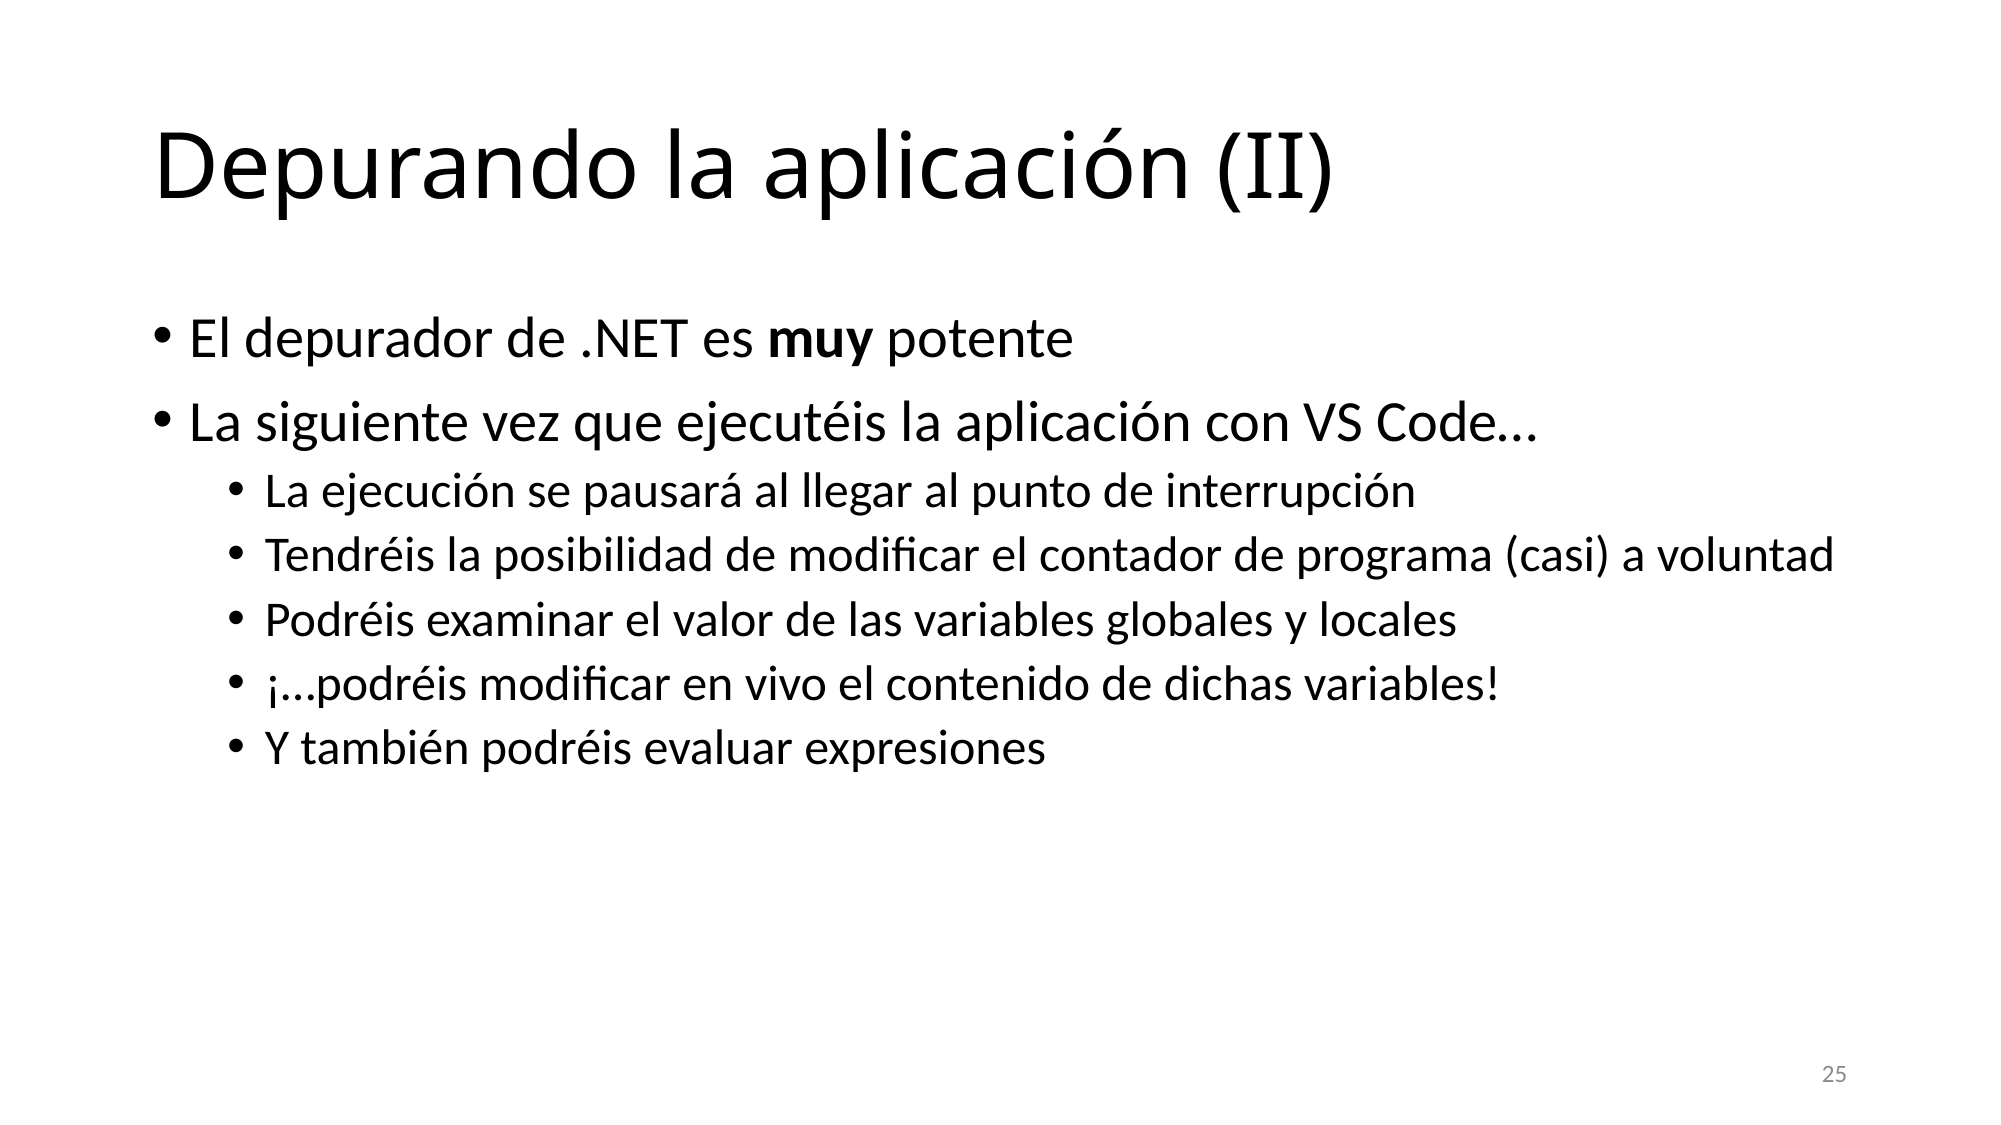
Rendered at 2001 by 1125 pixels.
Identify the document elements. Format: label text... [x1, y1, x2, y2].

title Depurando la aplicación (II) [137, 59, 1863, 278]
list El depurador de .NET es muy potente La siguiente vez que ejecutéis la aplicación con VS Code… La ejecución se pausará al llegar al punto de interrupción Tendréis la posibilidad de modificar el contador de programa (casi) a voluntad Podréis examinar el valor de las variables globales y locales ¡…podréis modificar en vivo el contenido de dichas variables! Y también podréis evaluar expresiones [137, 299, 1863, 1014]
slide_number 25 [1412, 1042, 1863, 1103]
